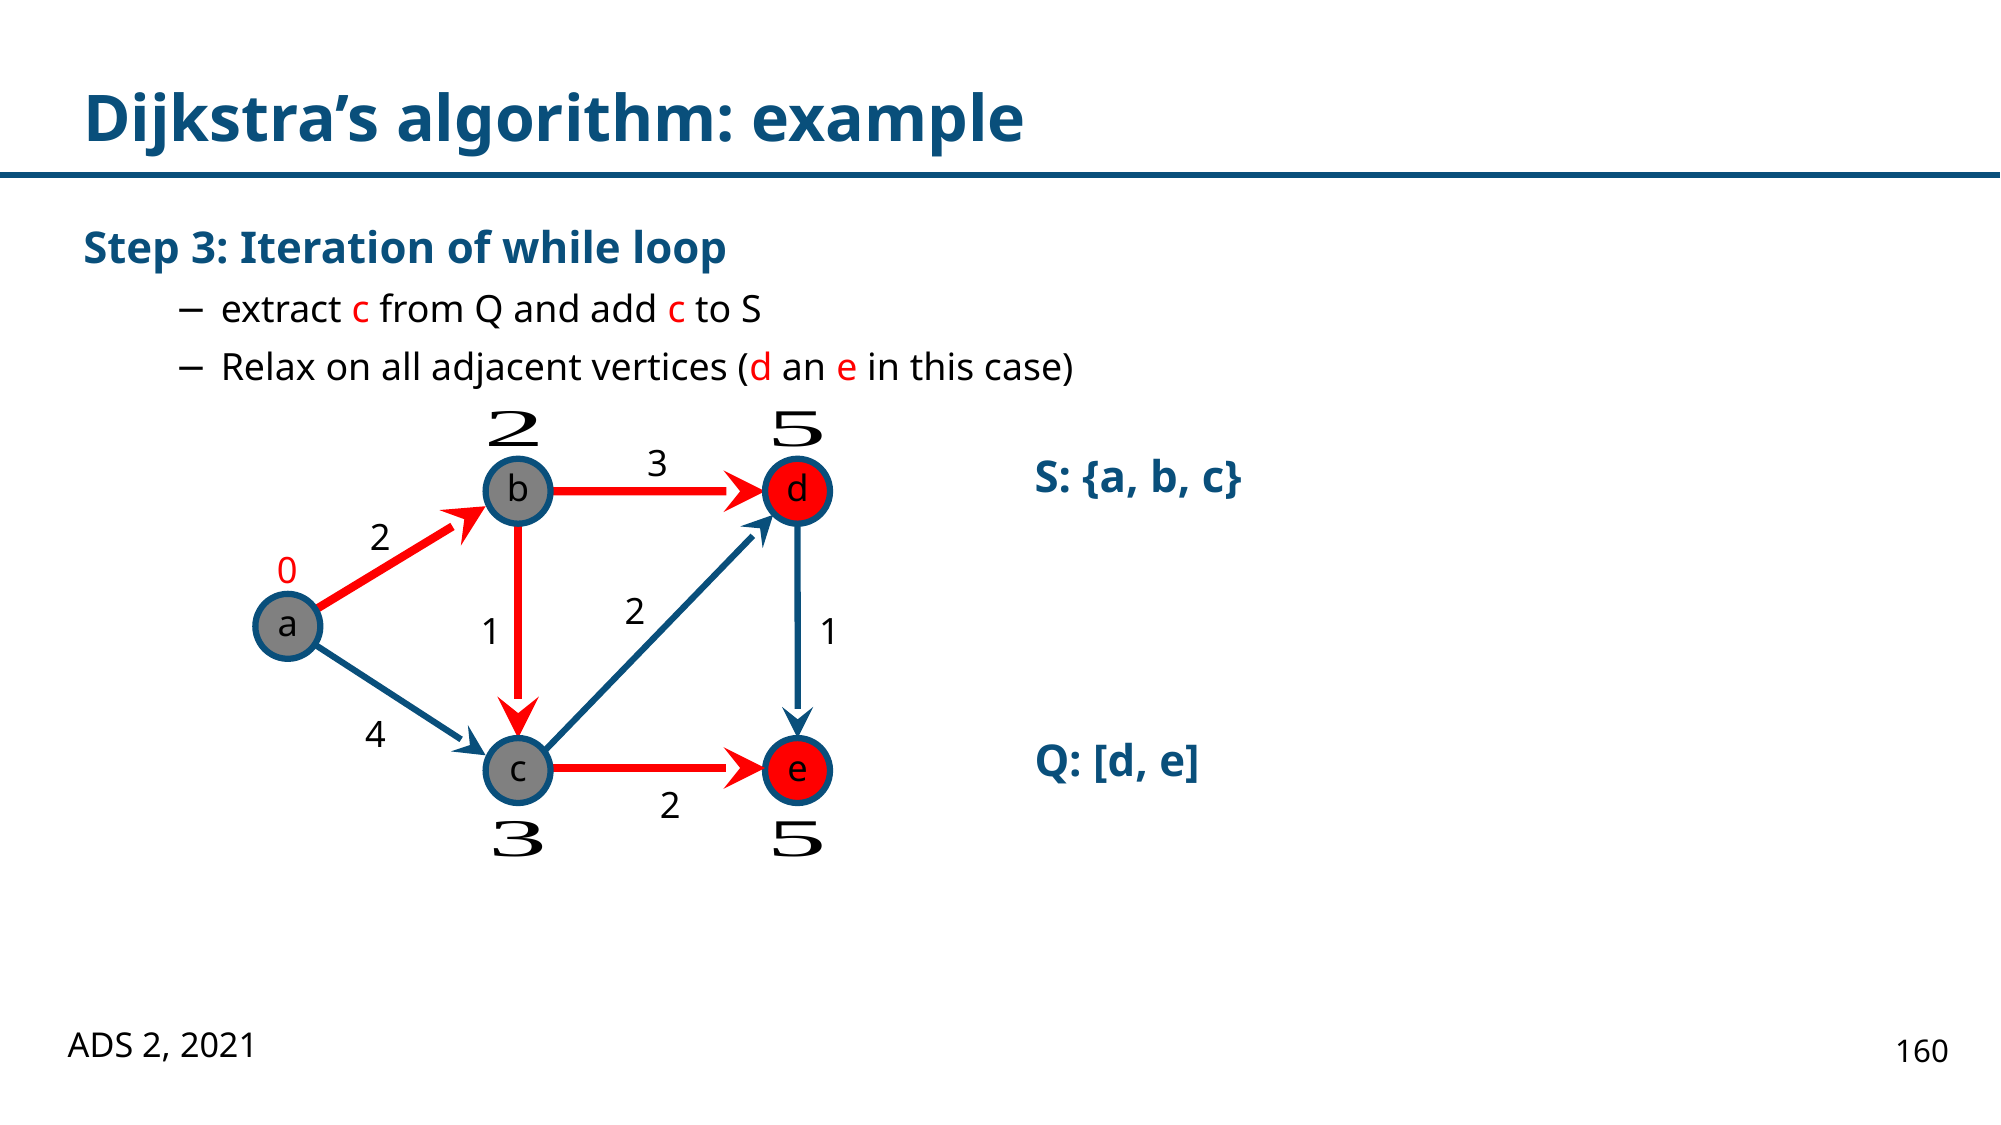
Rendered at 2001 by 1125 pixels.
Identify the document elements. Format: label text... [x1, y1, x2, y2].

title Dijkstra’s algorithm: example [83, 50, 1790, 180]
slide_number 160 [1643, 1022, 1968, 1101]
text_box d [765, 458, 831, 524]
text_box [462, 735, 486, 756]
text_box a [255, 593, 321, 659]
text_box 2 [355, 506, 406, 566]
text_box [744, 480, 765, 502]
text_box [787, 717, 808, 739]
list Step 3: Iteration of while loop extract c from Q and add c to S Relax on all adjacent vertices (d an e in this case) [83, 220, 1917, 1000]
text_box 2 [645, 774, 696, 834]
text_box 3 [632, 432, 683, 491]
text_box Q: [d, e] [1019, 724, 1957, 793]
text_box [744, 757, 766, 779]
text_box [462, 506, 486, 526]
text_box 0 [262, 539, 313, 598]
text_box [751, 514, 774, 537]
footer ADS 2, 2021 [51, 1022, 1317, 1101]
text_box 2 [609, 581, 661, 640]
text_box [507, 717, 529, 738]
text_box 1 [465, 600, 517, 659]
text_box e [765, 738, 831, 804]
text_box 4 [350, 703, 401, 762]
text_box S: {a, b, c} [1019, 441, 1957, 509]
text_box 1 [804, 600, 855, 659]
text_box b [485, 458, 551, 524]
text_box c [485, 738, 551, 804]
